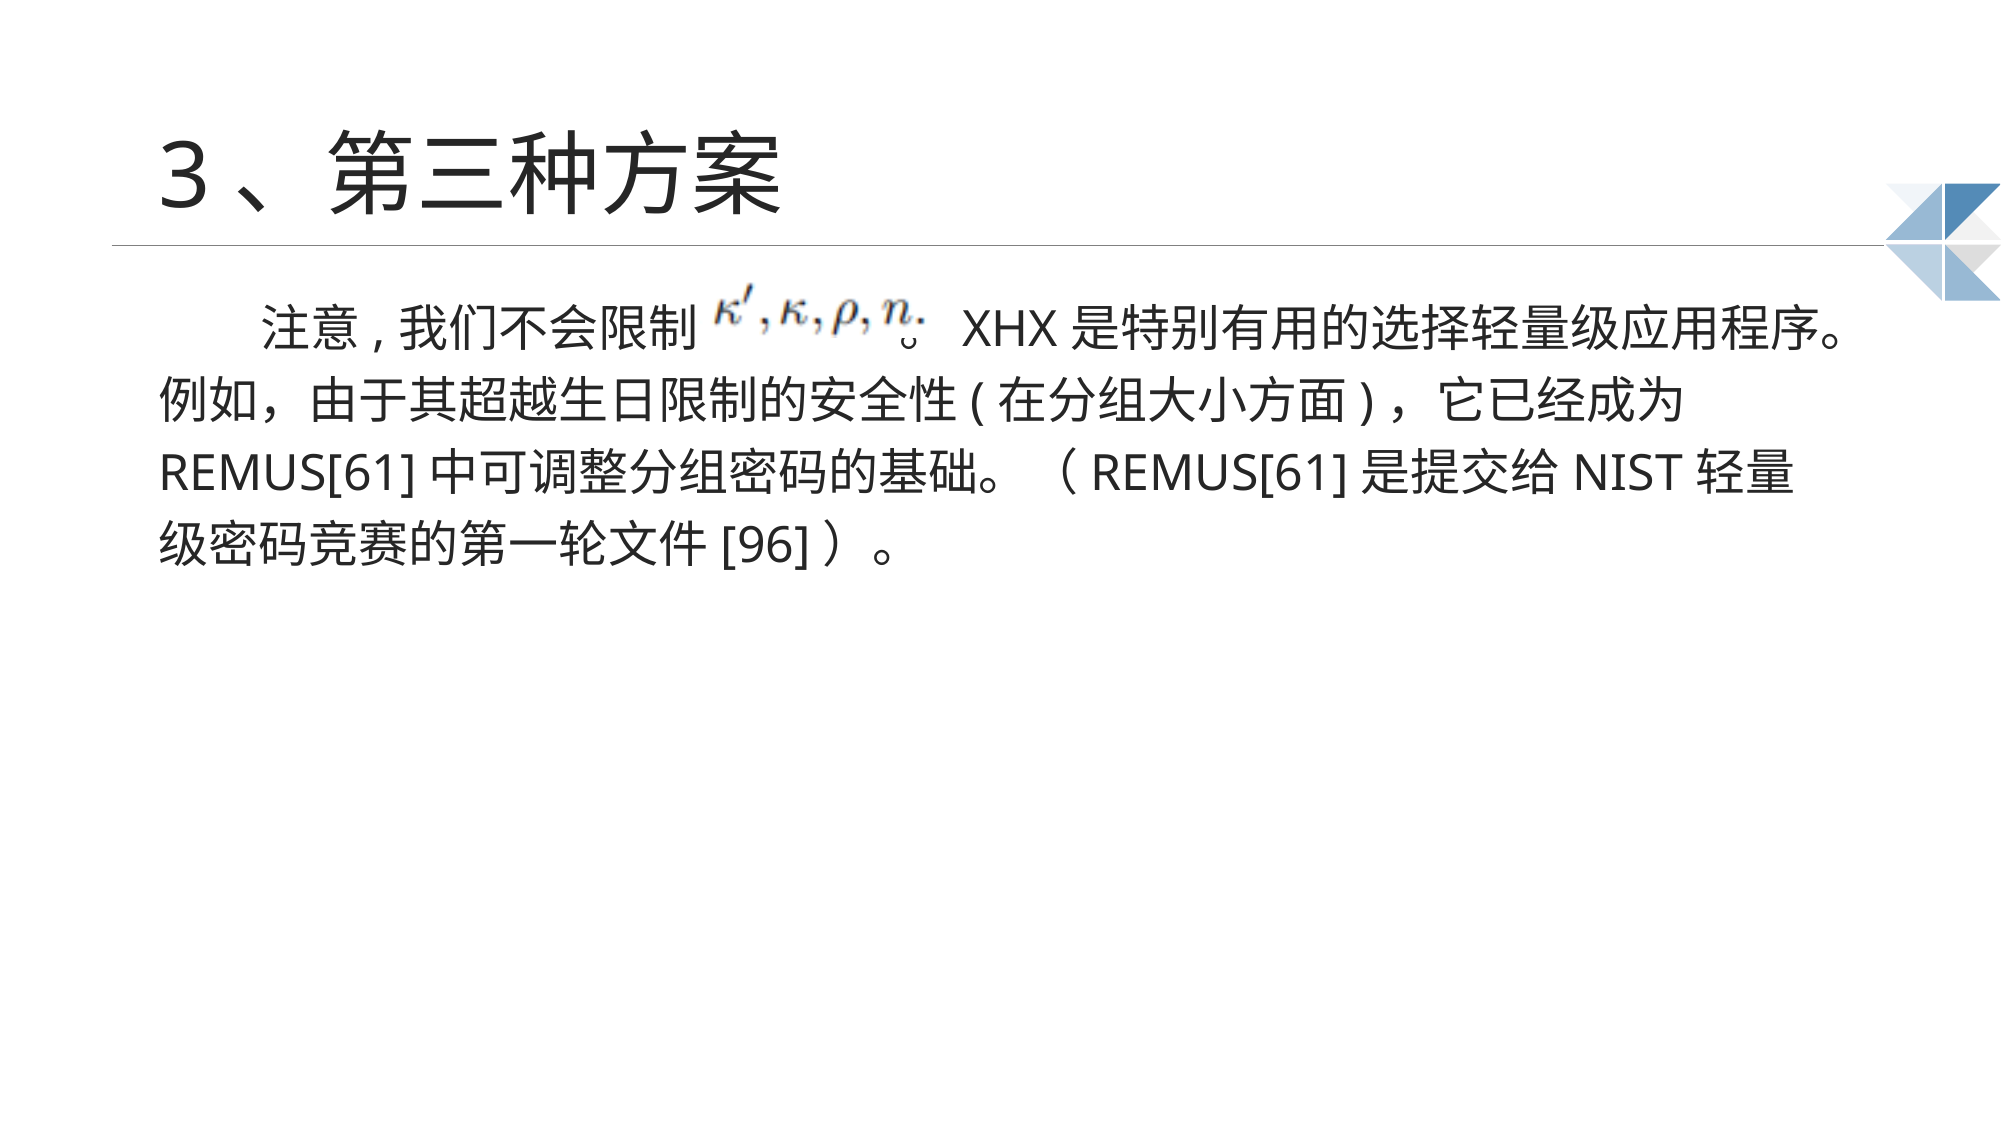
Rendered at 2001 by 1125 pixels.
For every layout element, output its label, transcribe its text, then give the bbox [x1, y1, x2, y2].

list 注意,我们不会限制 。XHX是特别有用的选择轻量级应用程序。例如，由于其超越生日限制的安全性(在分组大小方面)，它已经成为REMUS[61]中可调整分组密码的基础。（REMUS[61]是提交给NIST轻量级密码竞赛的第一轮文件[96]）。 [143, 276, 1857, 1013]
picture [700, 276, 930, 338]
title 3、第三种方案 [143, 54, 1857, 234]
